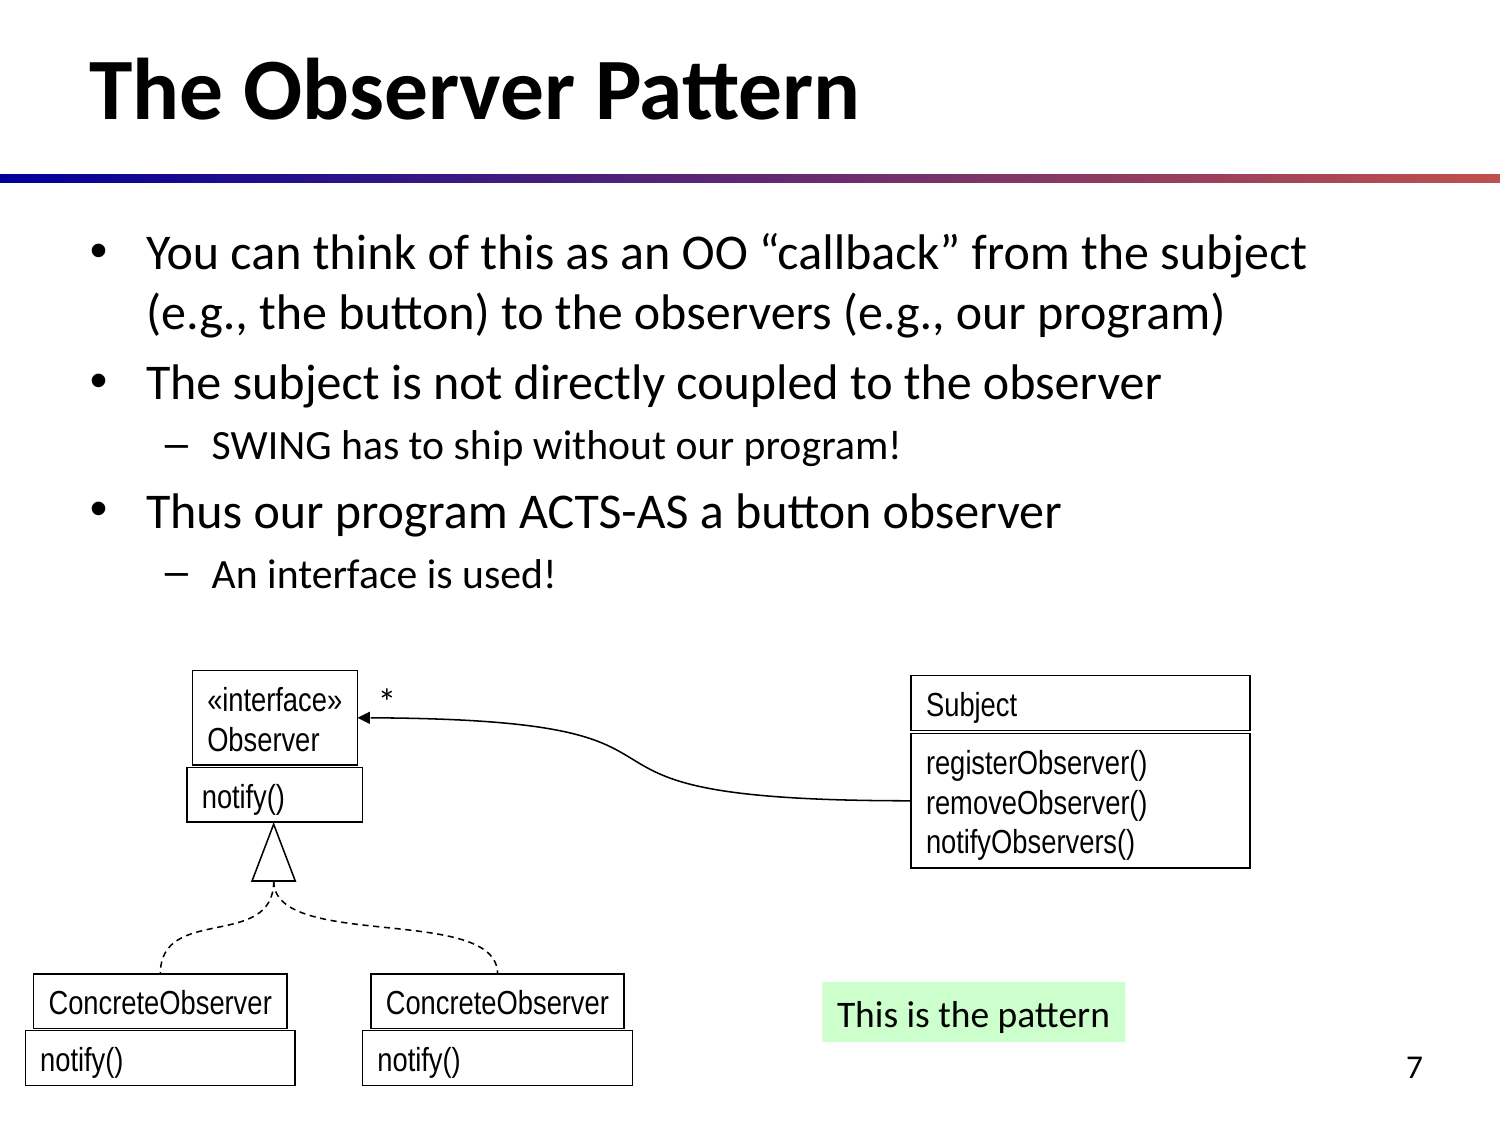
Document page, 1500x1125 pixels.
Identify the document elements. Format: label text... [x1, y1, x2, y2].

text_box notify() [25, 1030, 296, 1086]
title The Observer Pattern [75, 24, 1438, 150]
text_box Subject [911, 675, 1250, 731]
text_box * [362, 670, 412, 718]
text_box notify() [187, 767, 362, 822]
text_box «interface» Observer [192, 670, 358, 766]
list You can think of this as an OO “callback” from the subject (e.g., the button) to the observers (e.g., our program) The subject is not directly coupled to the observer SWING has to ship without our program! Thus our program ACTS-AS a button observer An interface is used! [75, 212, 1425, 1025]
text_box registerObserver() removeObserver() notifyObservers() [911, 733, 1250, 868]
text_box This is the pattern [822, 982, 1126, 1042]
text_box ConcreteObserver [33, 973, 287, 1029]
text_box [362, 718, 912, 803]
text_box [338, 815, 433, 1040]
text_box notify() [362, 1030, 633, 1086]
text_box ConcreteObserver [437, 973, 625, 1029]
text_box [170, 870, 264, 985]
text_box [256, 824, 296, 881]
